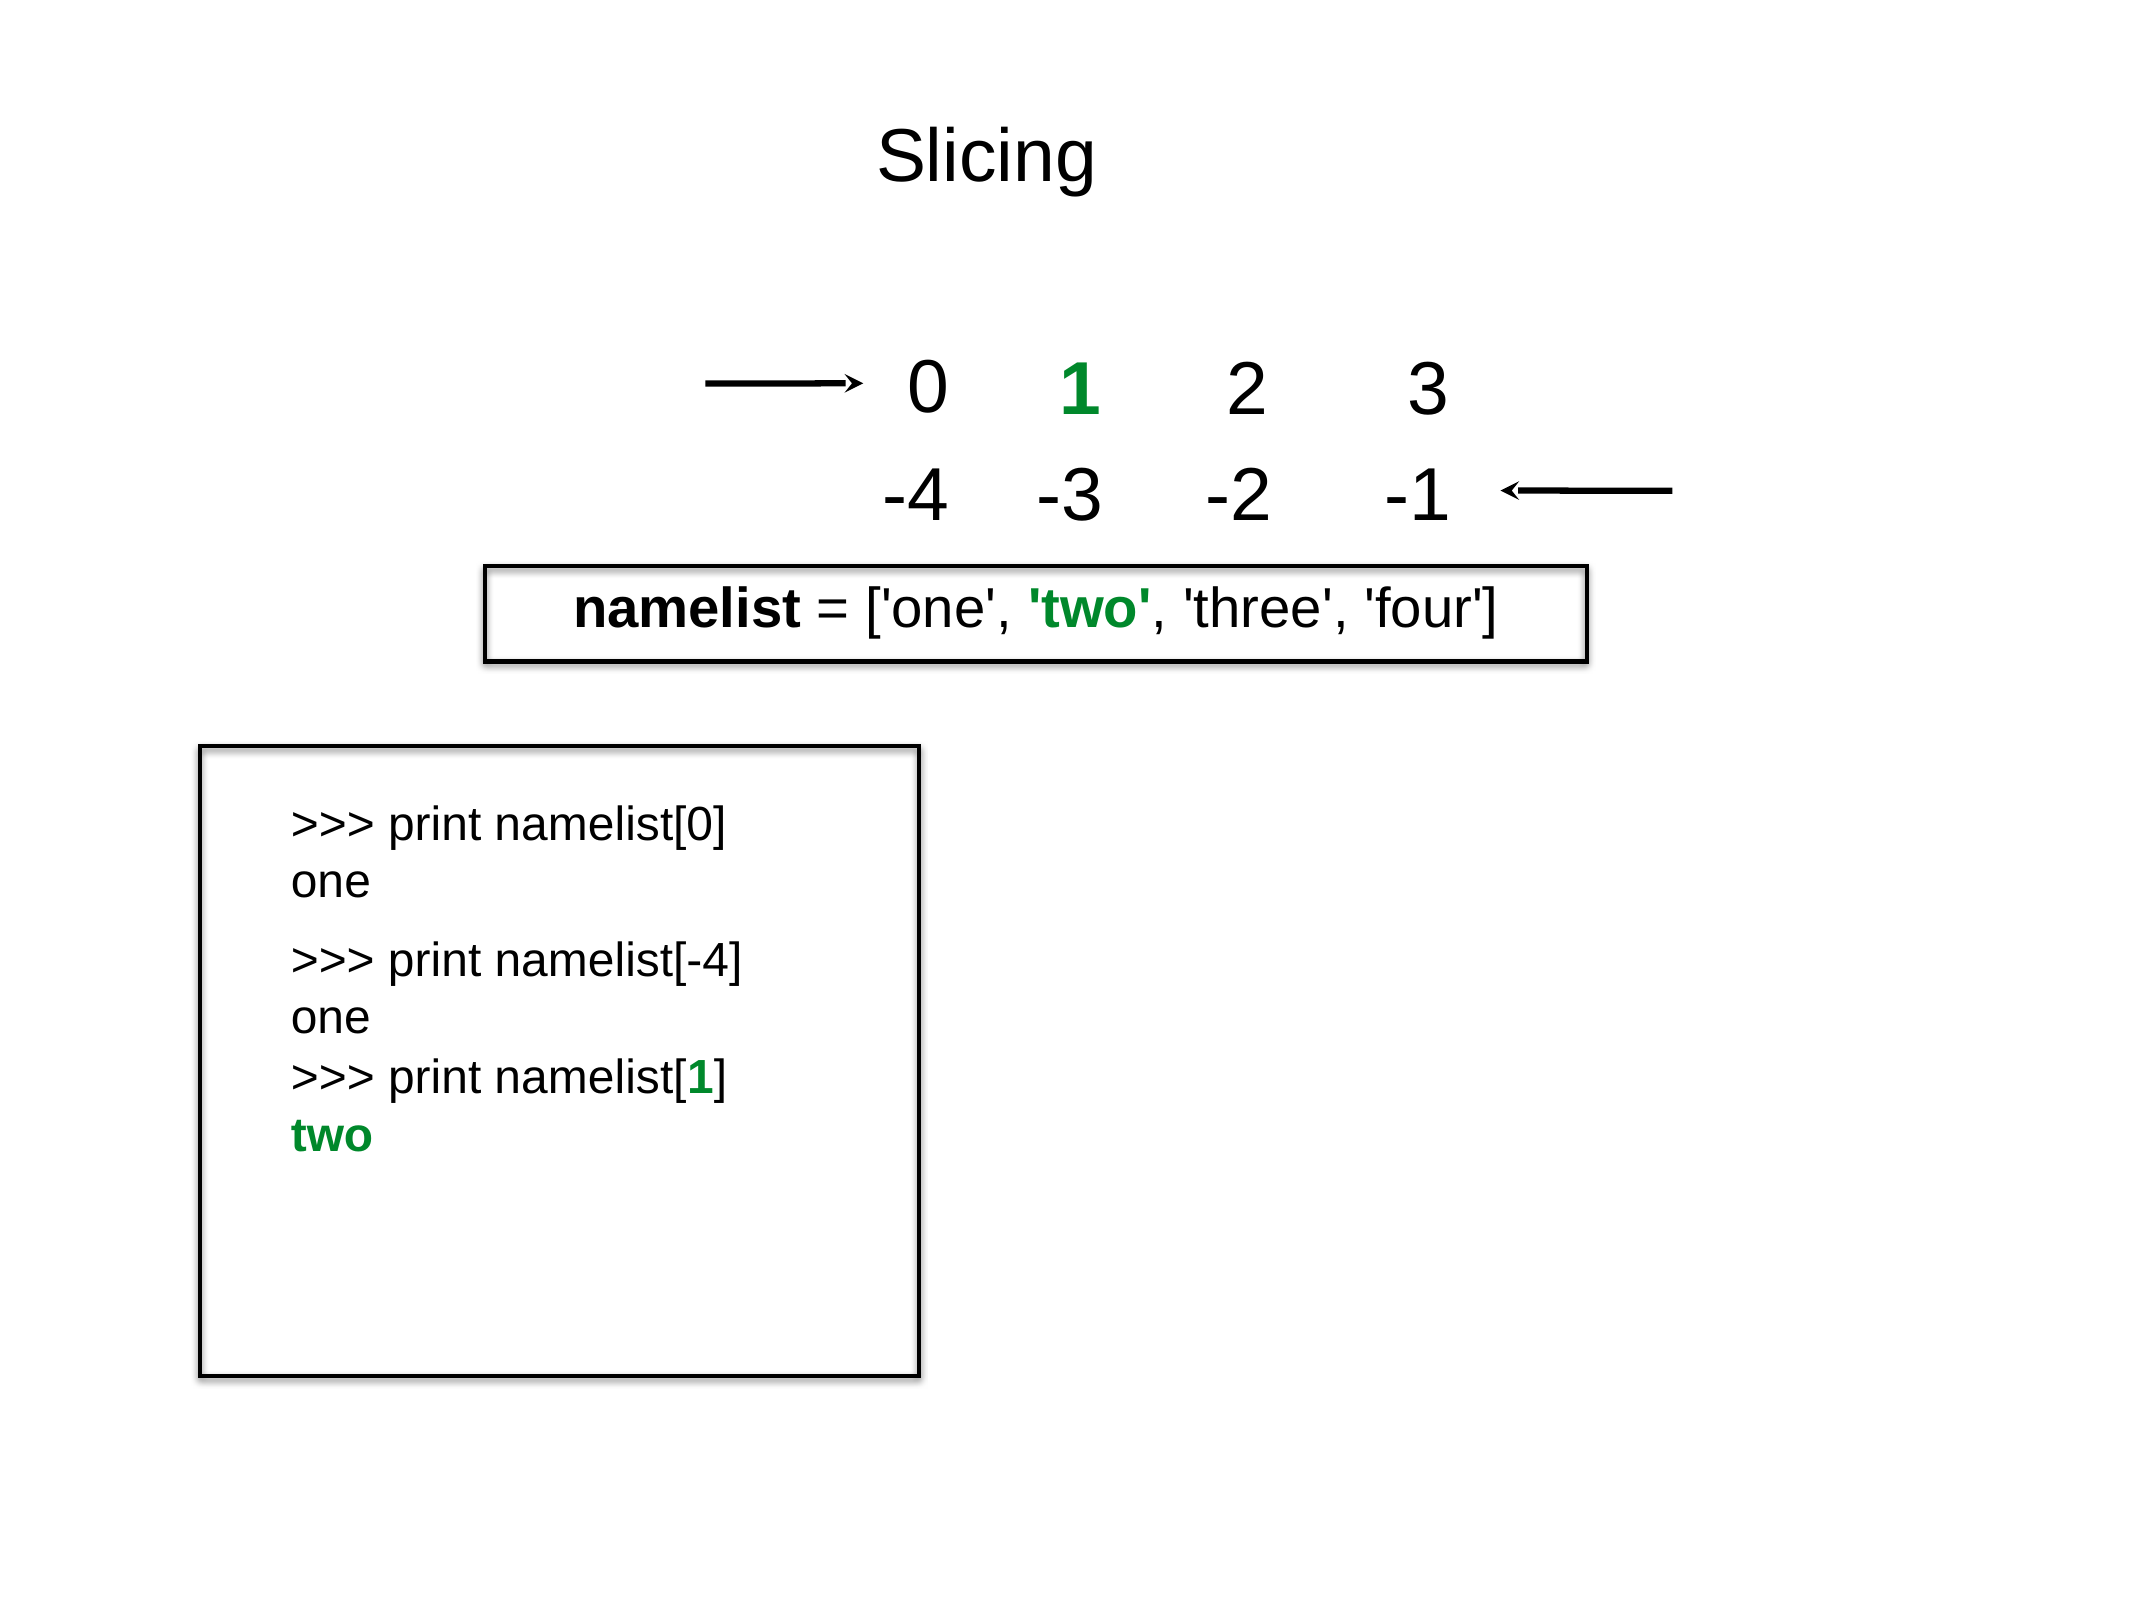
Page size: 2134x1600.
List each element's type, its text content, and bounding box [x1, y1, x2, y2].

text_box [484, 565, 1587, 662]
text_box >>> print namelist[-4] one [282, 920, 752, 1052]
text_box >>> print namelist[0] one [282, 784, 736, 916]
text_box [850, 377, 864, 390]
text_box 1 [1051, 331, 1111, 438]
text_box [1500, 484, 1513, 497]
text_box 0 [899, 328, 958, 436]
text_box 3 [1399, 331, 1458, 438]
text_box -3 [1028, 437, 1113, 544]
text_box -1 [1375, 437, 1460, 544]
text_box 2 [1218, 331, 1277, 438]
text_box -2 [1197, 437, 1281, 544]
text_box [200, 745, 919, 1377]
text_box Slicing [867, 97, 1106, 205]
text_box namelist = ['one', 'two', 'three', 'four'] [564, 563, 1508, 648]
text_box -4 [874, 437, 958, 544]
text_box >>> print namelist[1] two [282, 1037, 736, 1169]
